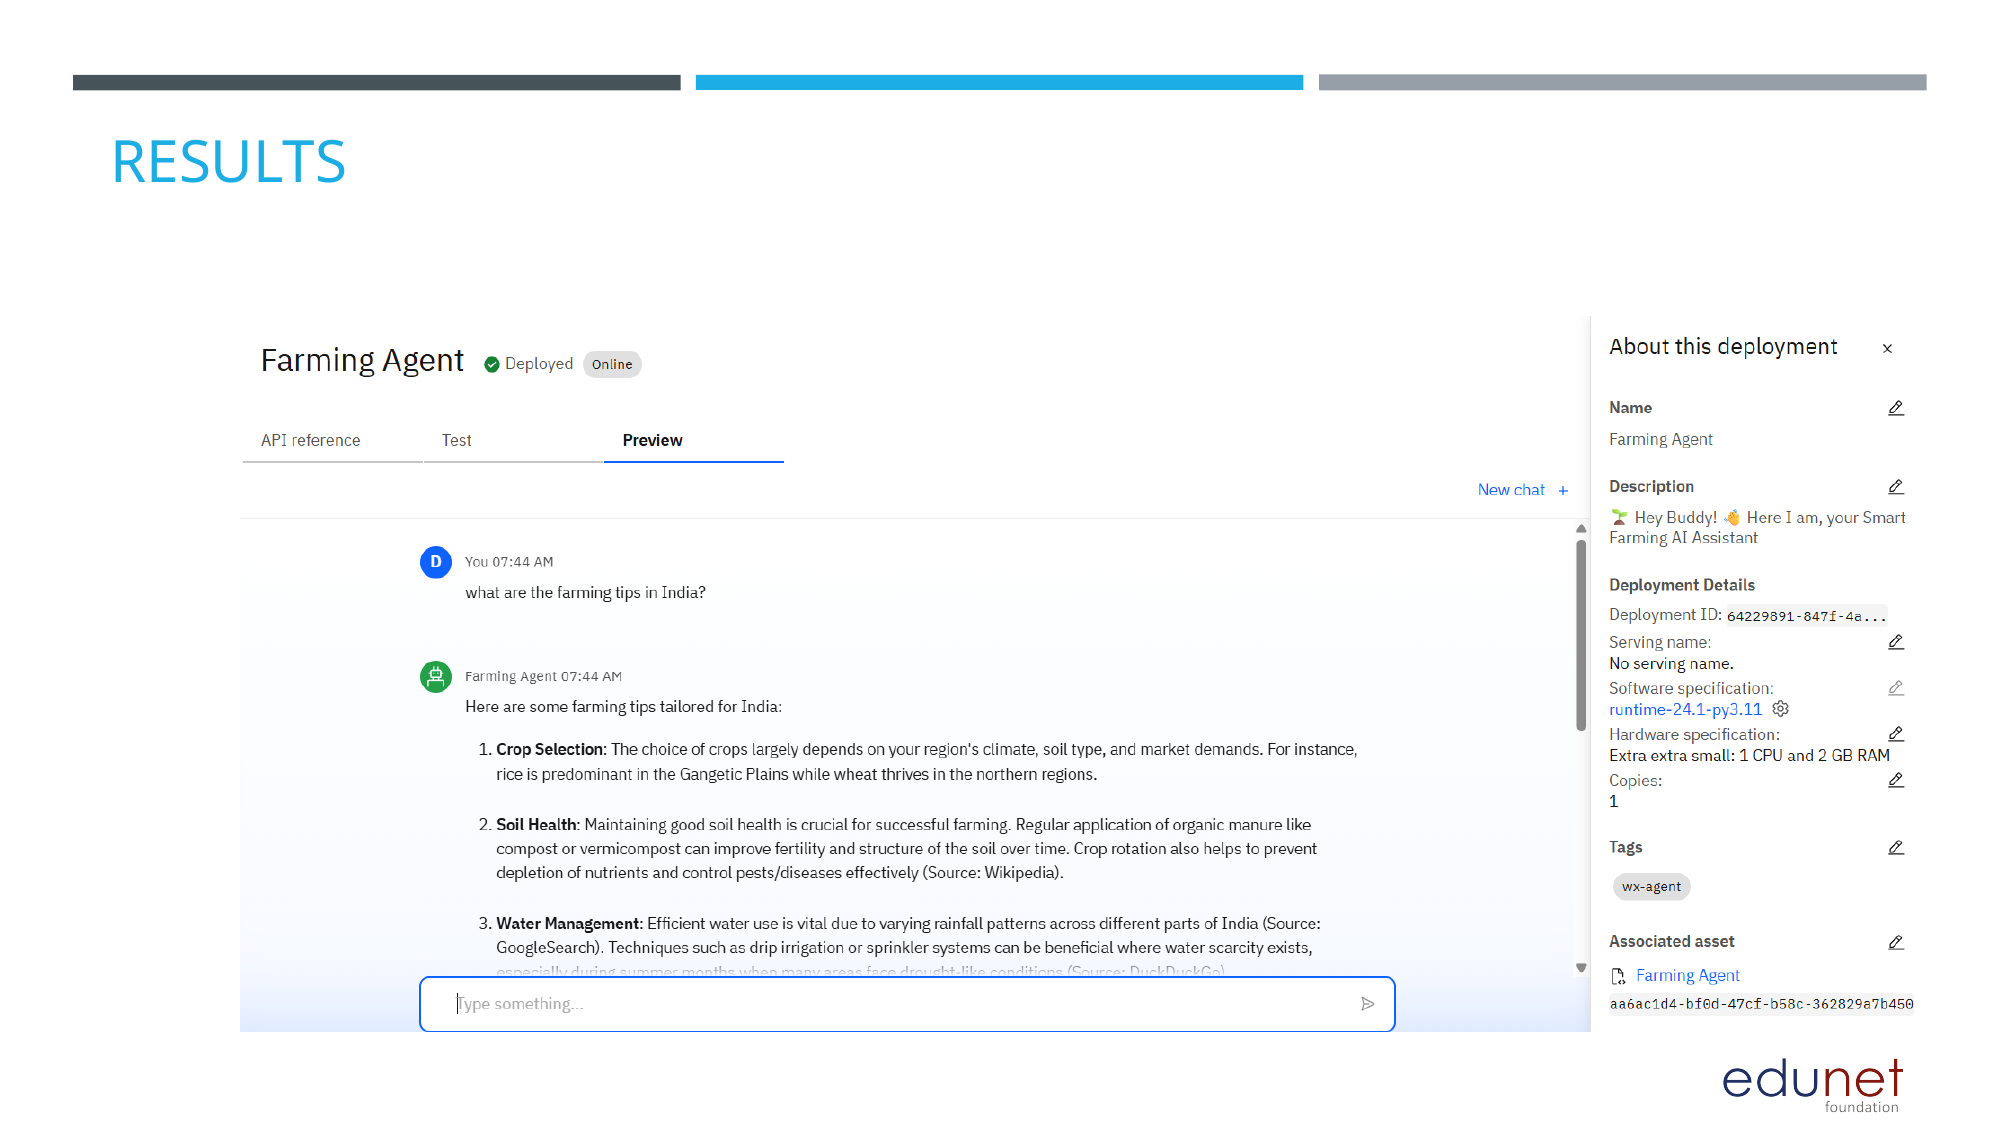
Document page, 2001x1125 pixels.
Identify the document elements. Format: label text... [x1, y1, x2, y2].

picture [1719, 1056, 1905, 1116]
picture [240, 316, 1931, 1032]
title RESULTS [95, 115, 1905, 203]
